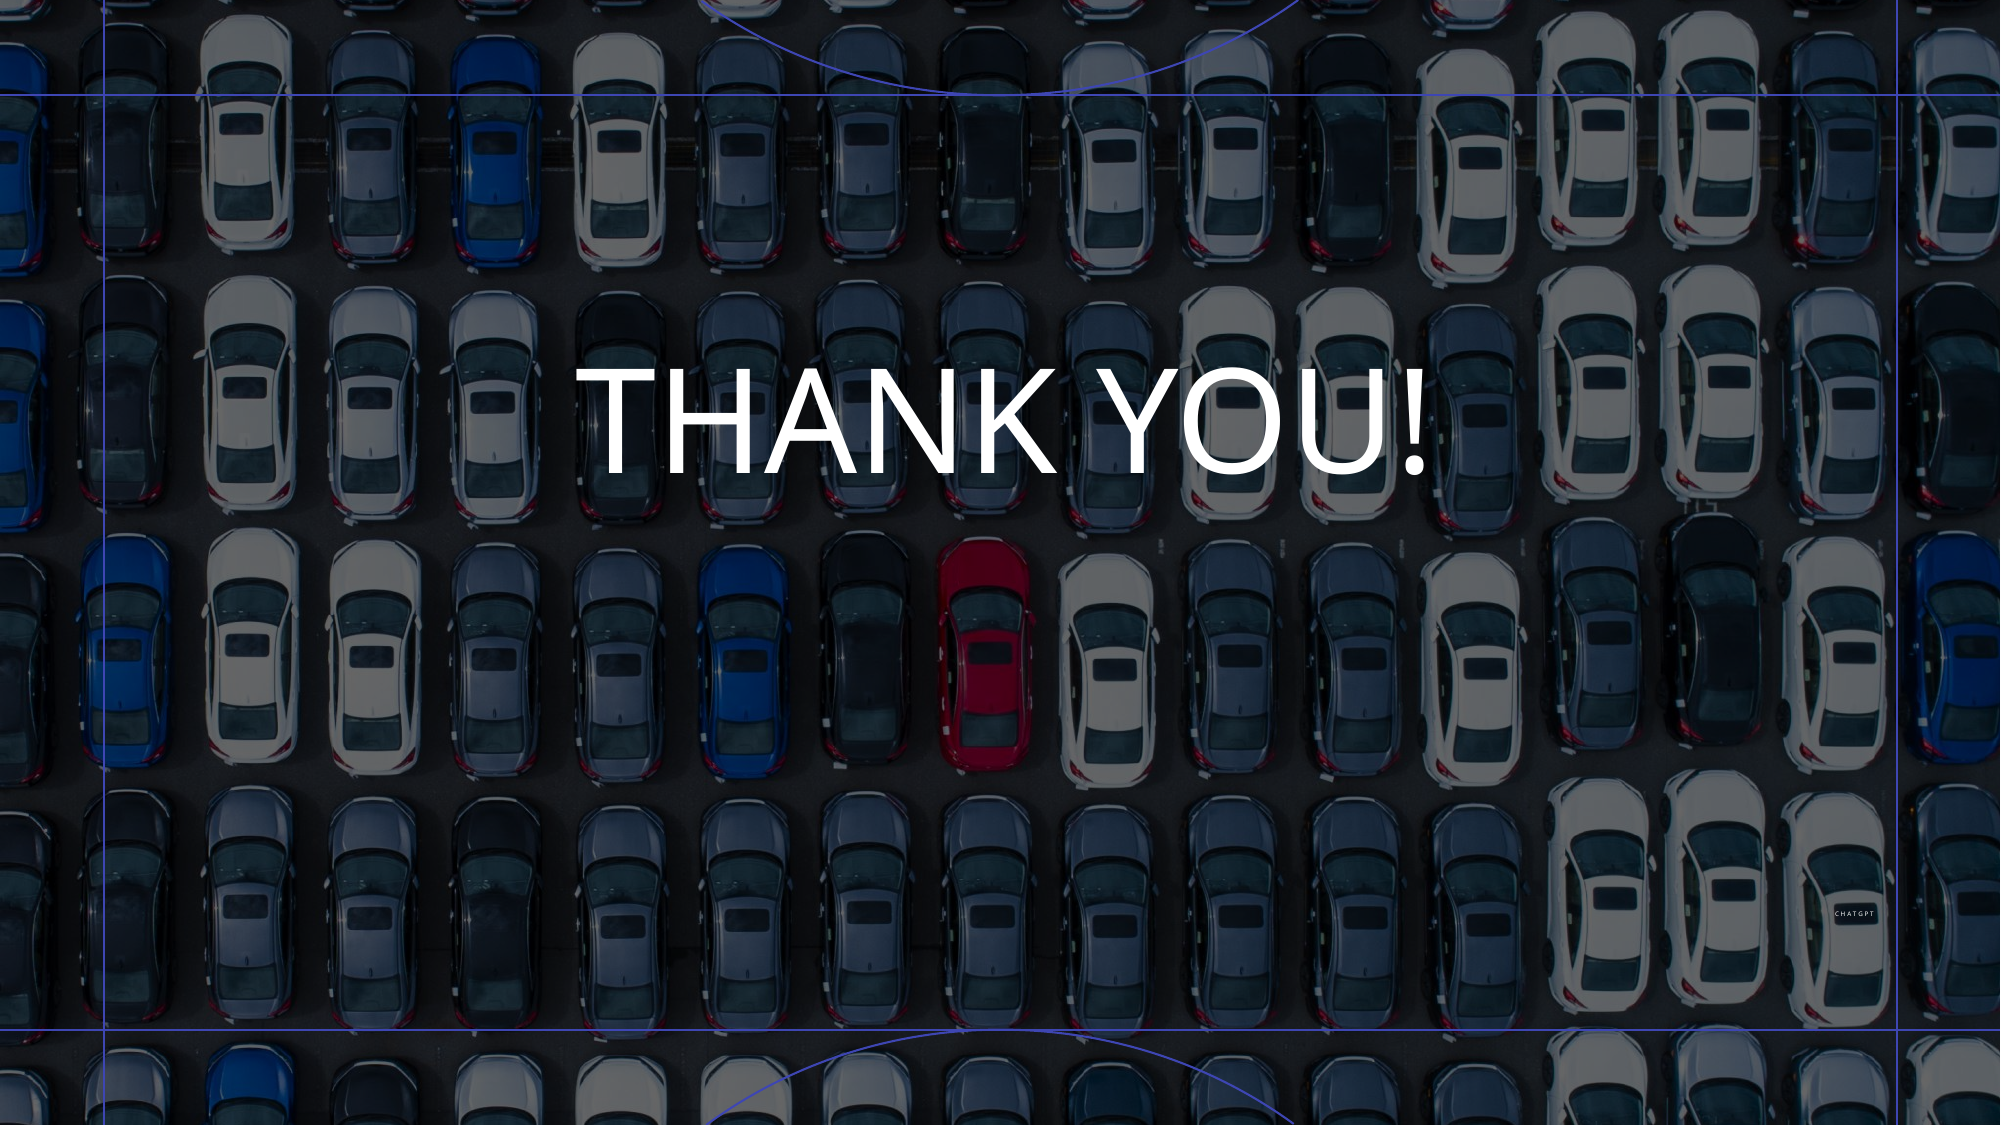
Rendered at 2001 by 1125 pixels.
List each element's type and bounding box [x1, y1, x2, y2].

text_box [0, 0, 2000, 1125]
